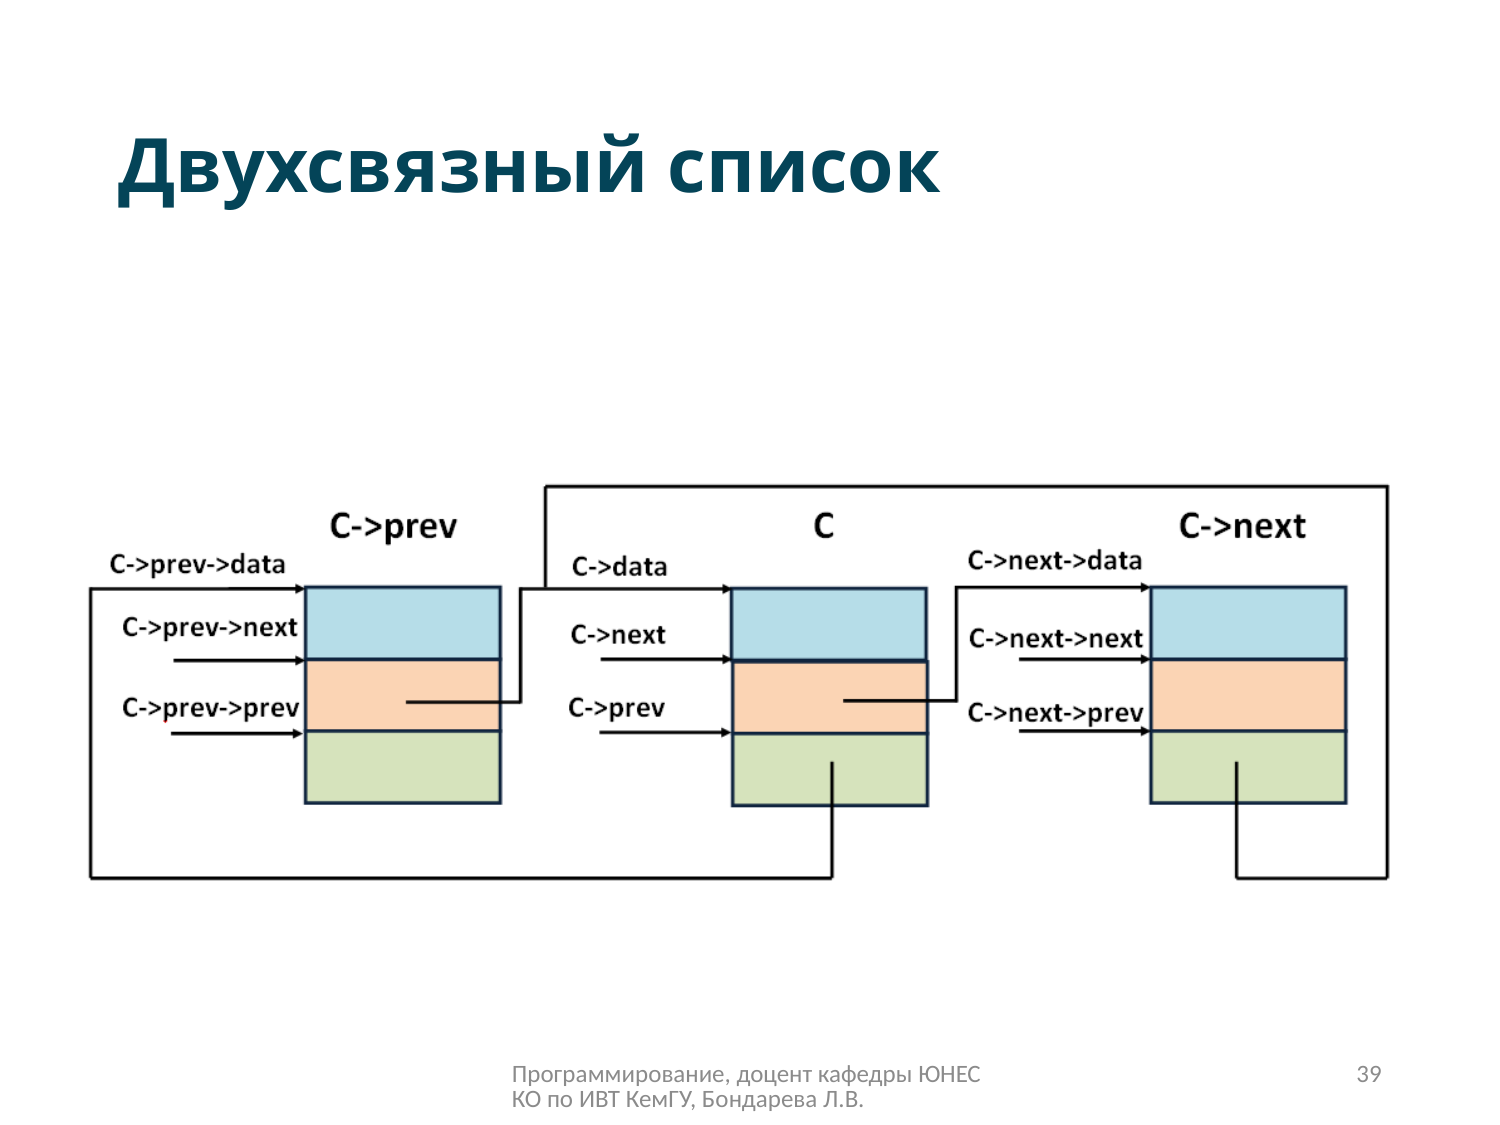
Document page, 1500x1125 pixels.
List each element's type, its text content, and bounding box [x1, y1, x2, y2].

footer Программирование, доцент кафедры ЮНЕСКО по ИВТ КемГУ, Бондарева Л.В. [496, 1042, 1004, 1103]
picture [58, 421, 1401, 893]
title Двухсвязный список [103, 59, 1397, 278]
slide_number 39 [1059, 1042, 1397, 1103]
